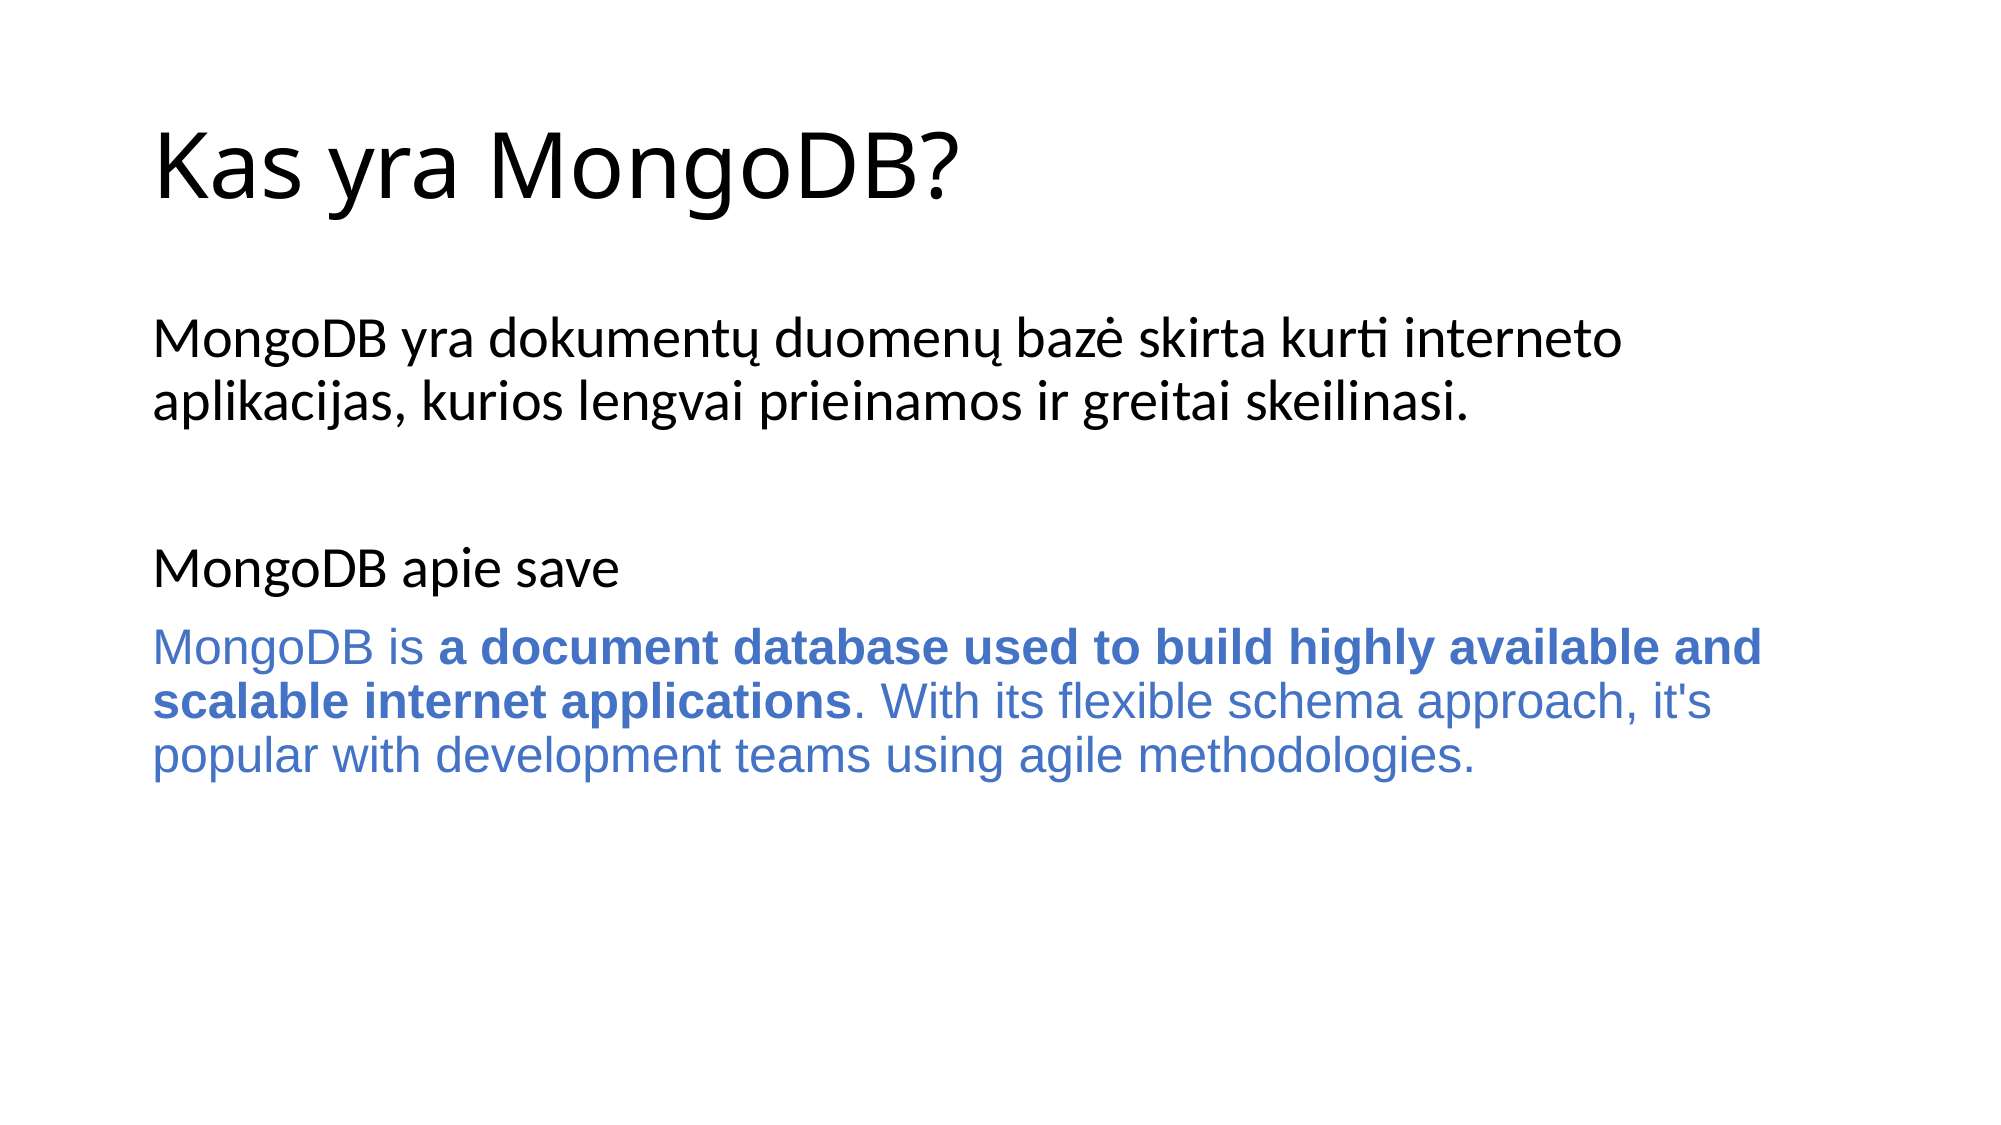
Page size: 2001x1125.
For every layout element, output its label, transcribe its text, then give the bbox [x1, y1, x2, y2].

title Kas yra MongoDB? [137, 59, 1863, 278]
list MongoDB yra dokumentų duomenų bazė skirta kurti interneto aplikacijas, kurios lengvai prieinamos ir greitai skeilinasi. MongoDB apie save MongoDB is a document database used to build highly available and scalable internet applications. With its flexible schema approach, it's popular with development teams using agile methodologies. [137, 299, 1863, 1014]
